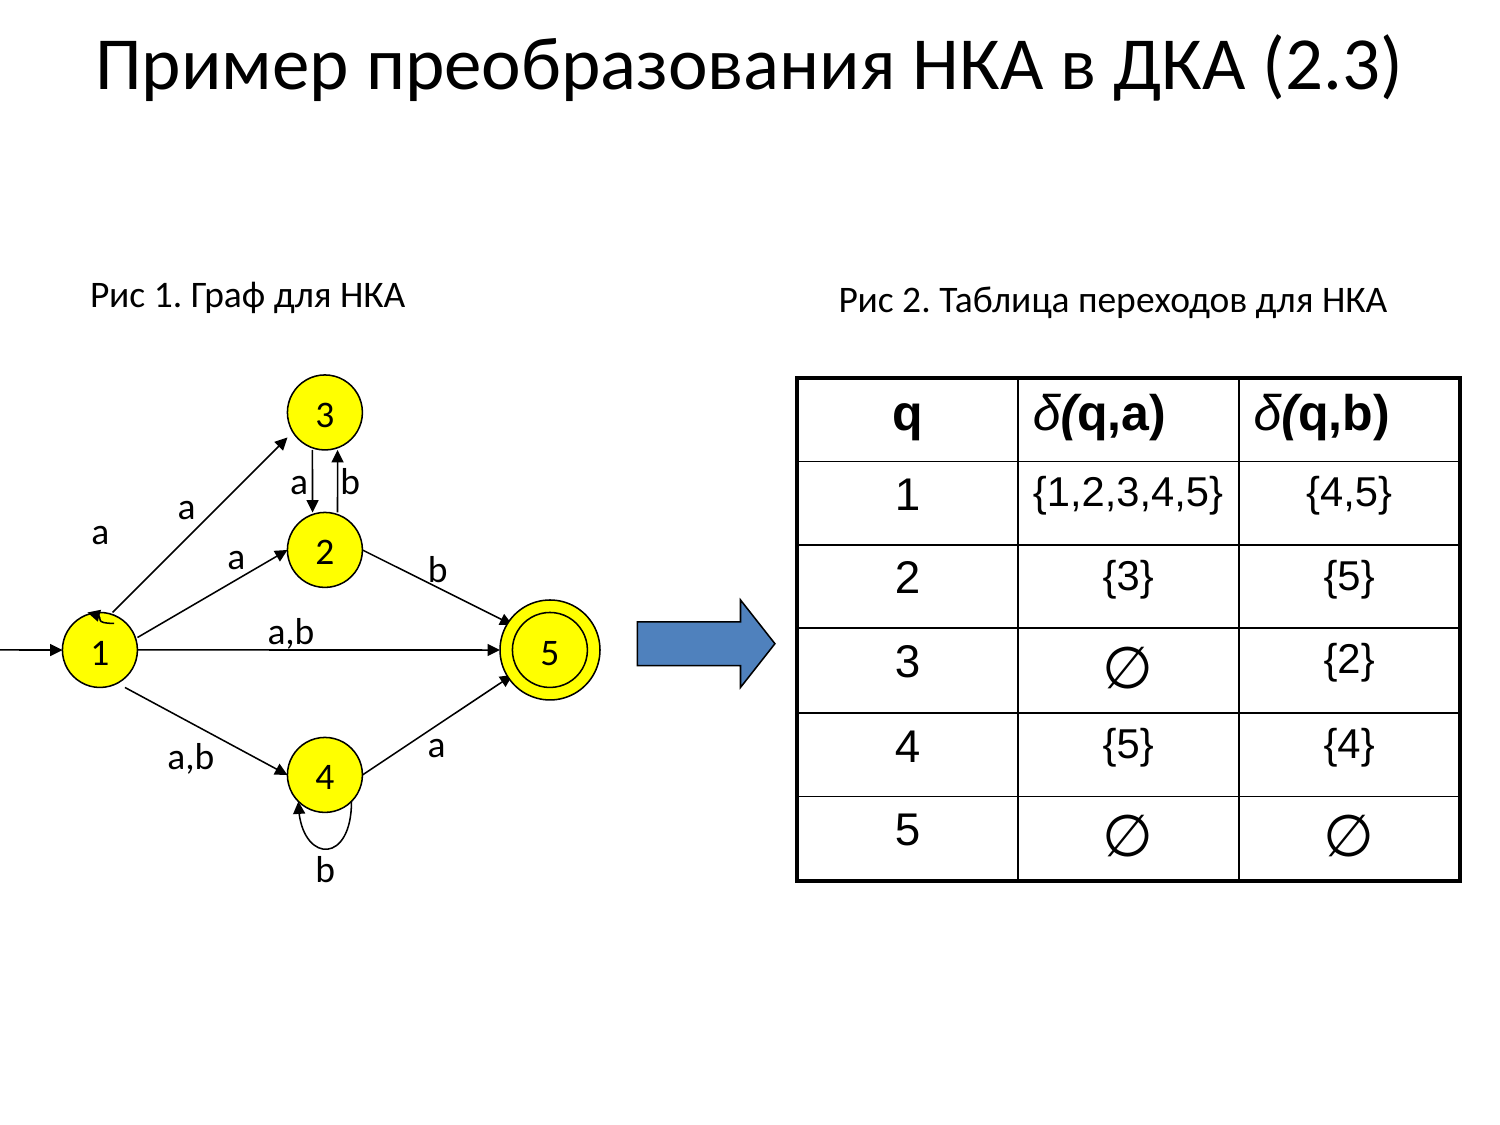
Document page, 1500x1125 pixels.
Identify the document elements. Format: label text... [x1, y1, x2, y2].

text_box 5 [512, 612, 588, 688]
text_box a [275, 449, 324, 510]
text_box a [76, 499, 125, 560]
table_cell 4 [799, 714, 1017, 796]
table_cell ∅ [1240, 797, 1458, 879]
text_box 1 [62, 613, 138, 688]
table_cell 3 [799, 629, 1017, 712]
table_header δ(q,b) [1240, 380, 1458, 461]
text_box 3 [287, 374, 363, 450]
table_cell ∅ [1019, 629, 1238, 712]
text_box a [412, 712, 461, 773]
text_box [211, 437, 288, 515]
text_box [456, 675, 510, 712]
table_cell {3} [1019, 546, 1238, 627]
table_cell 1 [799, 462, 1017, 544]
table_cell {2} [1240, 629, 1458, 712]
text_box b [413, 537, 463, 598]
table_header δ(q,a) [1019, 380, 1238, 461]
table_cell 2 [799, 546, 1017, 627]
table_cell {5} [1019, 714, 1238, 796]
text_box [261, 549, 288, 566]
text_box a [212, 524, 261, 585]
text_box Рис 2. Таблица переходов для НКА [823, 267, 1403, 327]
text_box [500, 600, 601, 700]
table_cell {4,5} [1240, 462, 1458, 544]
table_cell 5 [799, 797, 1017, 879]
text_box [637, 599, 775, 688]
text_box b [325, 449, 376, 510]
text_box [458, 598, 509, 625]
text_box b [300, 837, 351, 898]
table_cell {4} [1240, 714, 1458, 796]
text_box 2 [287, 512, 363, 588]
title Пример преобразования НКА в ДКА (2.3) [29, 6, 1471, 113]
table_cell {1,2,3,4,5} [1019, 462, 1238, 544]
table_cell {5} [1240, 546, 1458, 627]
list Рис 1. Граф для НКА [74, 262, 1426, 1006]
text_box [0, 643, 63, 657]
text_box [95, 604, 107, 632]
text_box a,b [152, 724, 230, 785]
text_box [230, 743, 288, 775]
table_cell ∅ [1019, 797, 1238, 879]
table_header q [799, 380, 1017, 461]
text_box 4 [287, 737, 363, 813]
text_box a [162, 474, 211, 535]
text_box a,b [252, 599, 330, 660]
text_box [330, 643, 500, 657]
